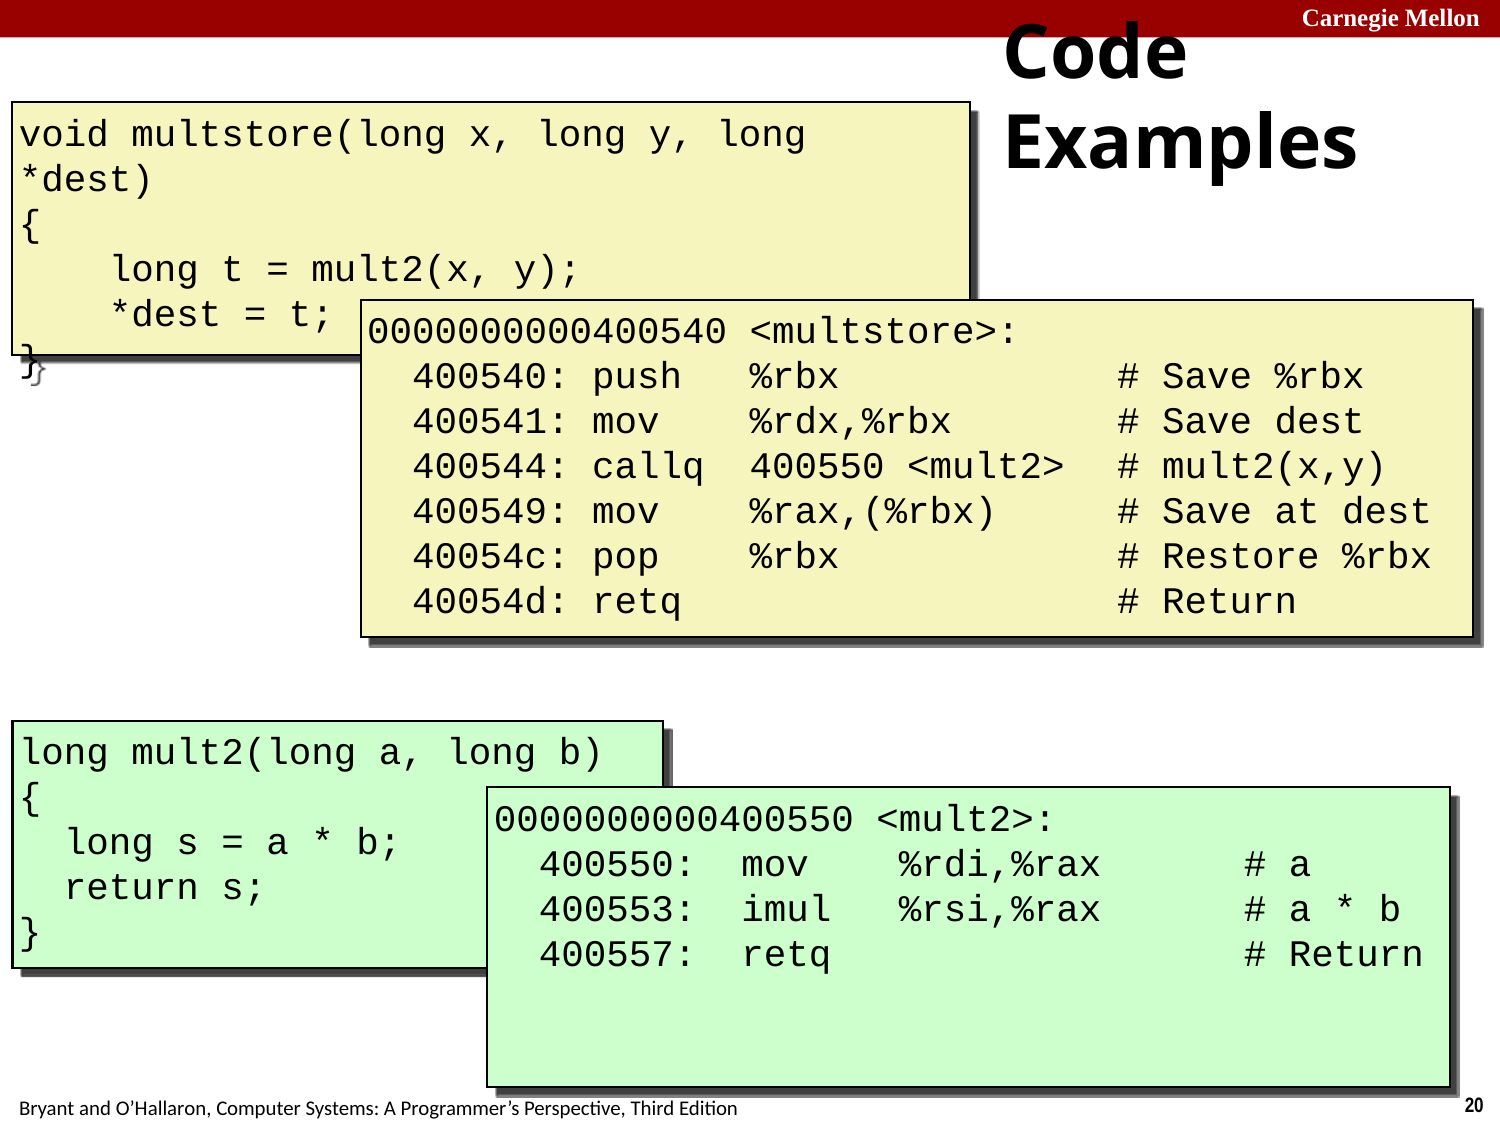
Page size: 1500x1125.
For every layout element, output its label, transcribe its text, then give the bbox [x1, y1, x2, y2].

text_box 0000000000400540 <multstore>: 400540: push %rbx # Save %rbx 400541: mov %rdx,%rbx # Save dest 400544: callq 400550 <mult2> # mult2(x,y) 400549: mov %rax,(%rbx) # Save at dest 40054c: pop %rbx # Restore %rbx 40054d: retq # Return [360, 299, 1474, 638]
title Code Examples [996, 0, 1500, 188]
text_box 0000000000400550 <mult2>: 400550: mov %rdi,%rax # a 400553: imul %rsi,%rax # a * b 400557: retq # Return [487, 787, 1450, 1088]
text_box void multstore(long x, long y, long *dest) { long t = mult2(x, y); *dest = t; } [12, 102, 970, 356]
text_box long mult2(long a, long b) { long s = a * b; return s; } [12, 721, 663, 969]
